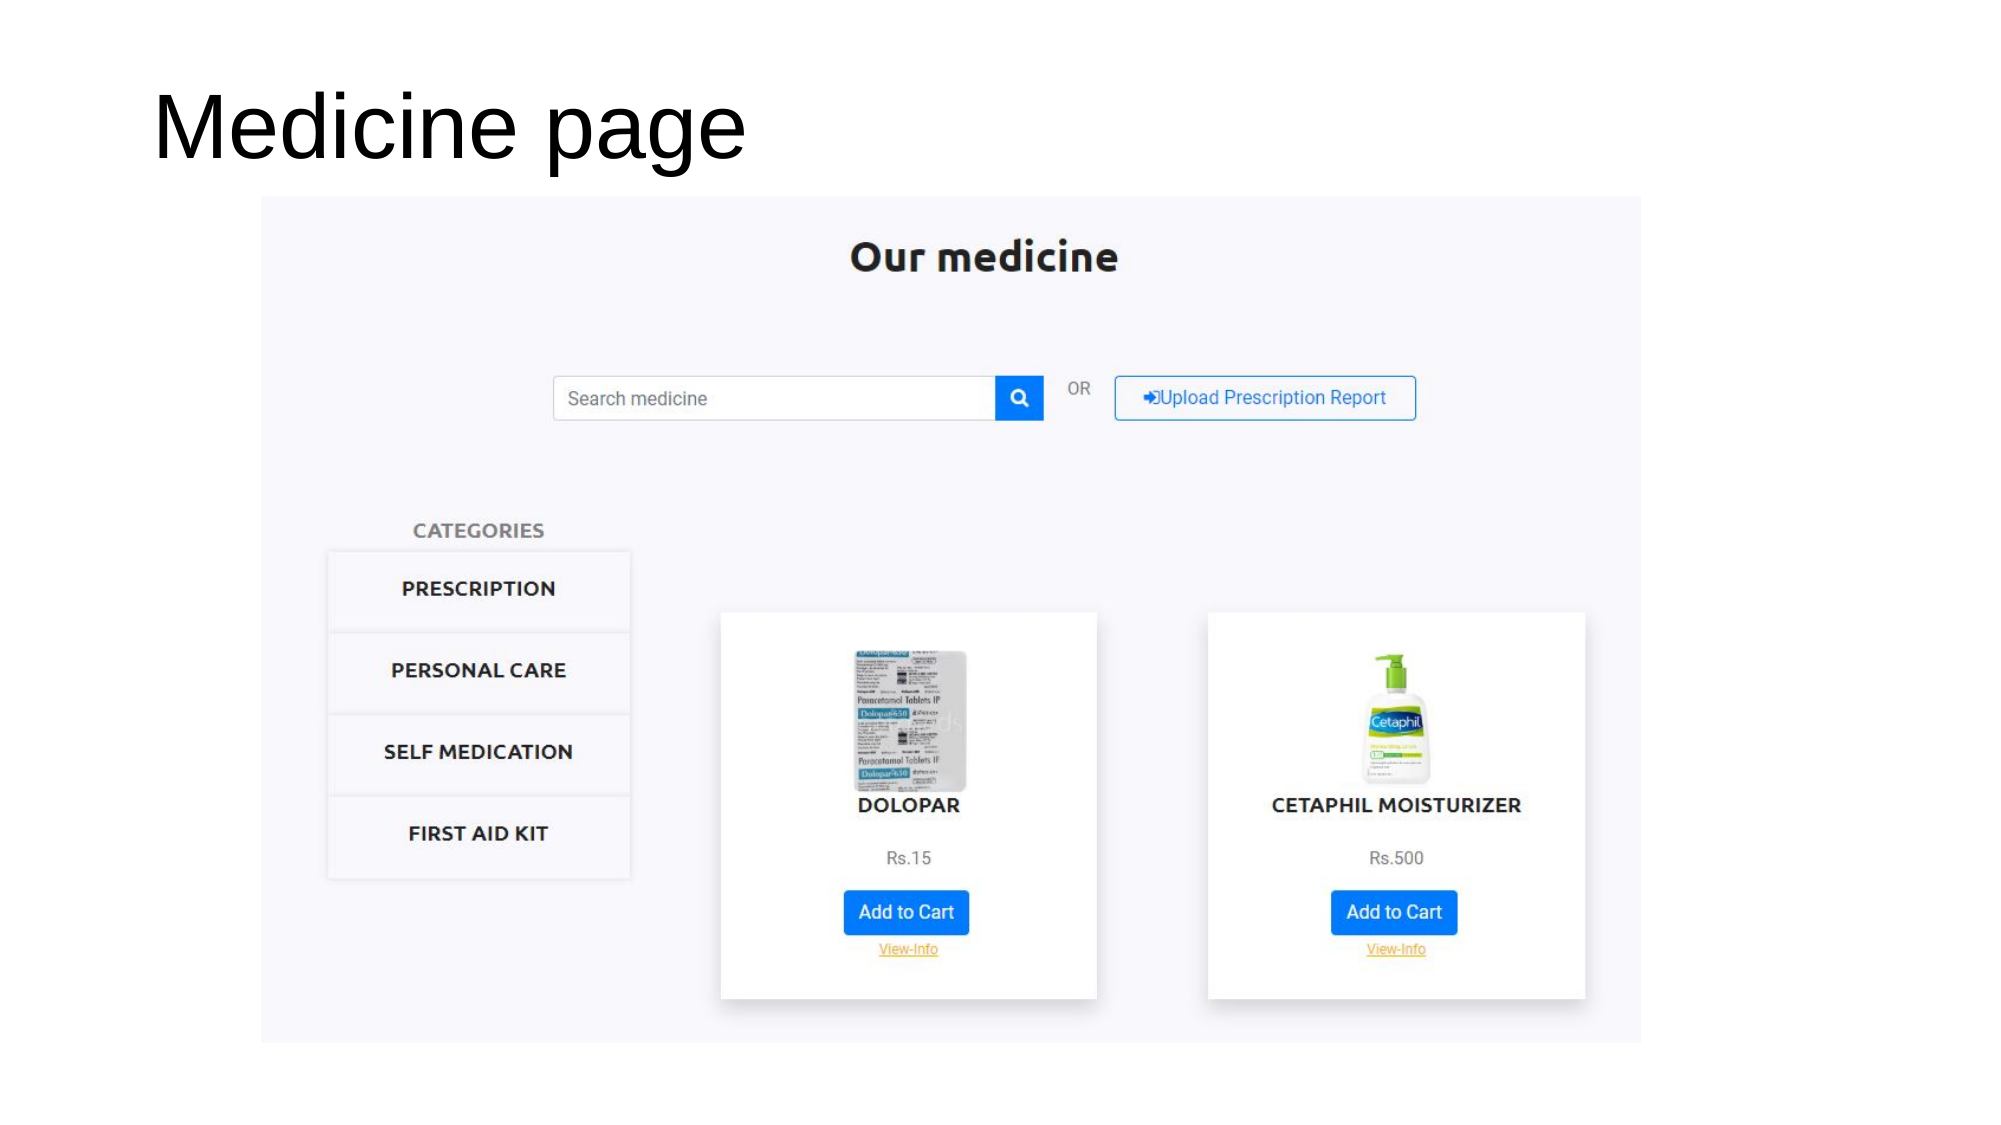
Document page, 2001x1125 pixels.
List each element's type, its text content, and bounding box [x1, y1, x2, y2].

title Medicine page [137, 59, 1863, 197]
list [261, 196, 1641, 1043]
